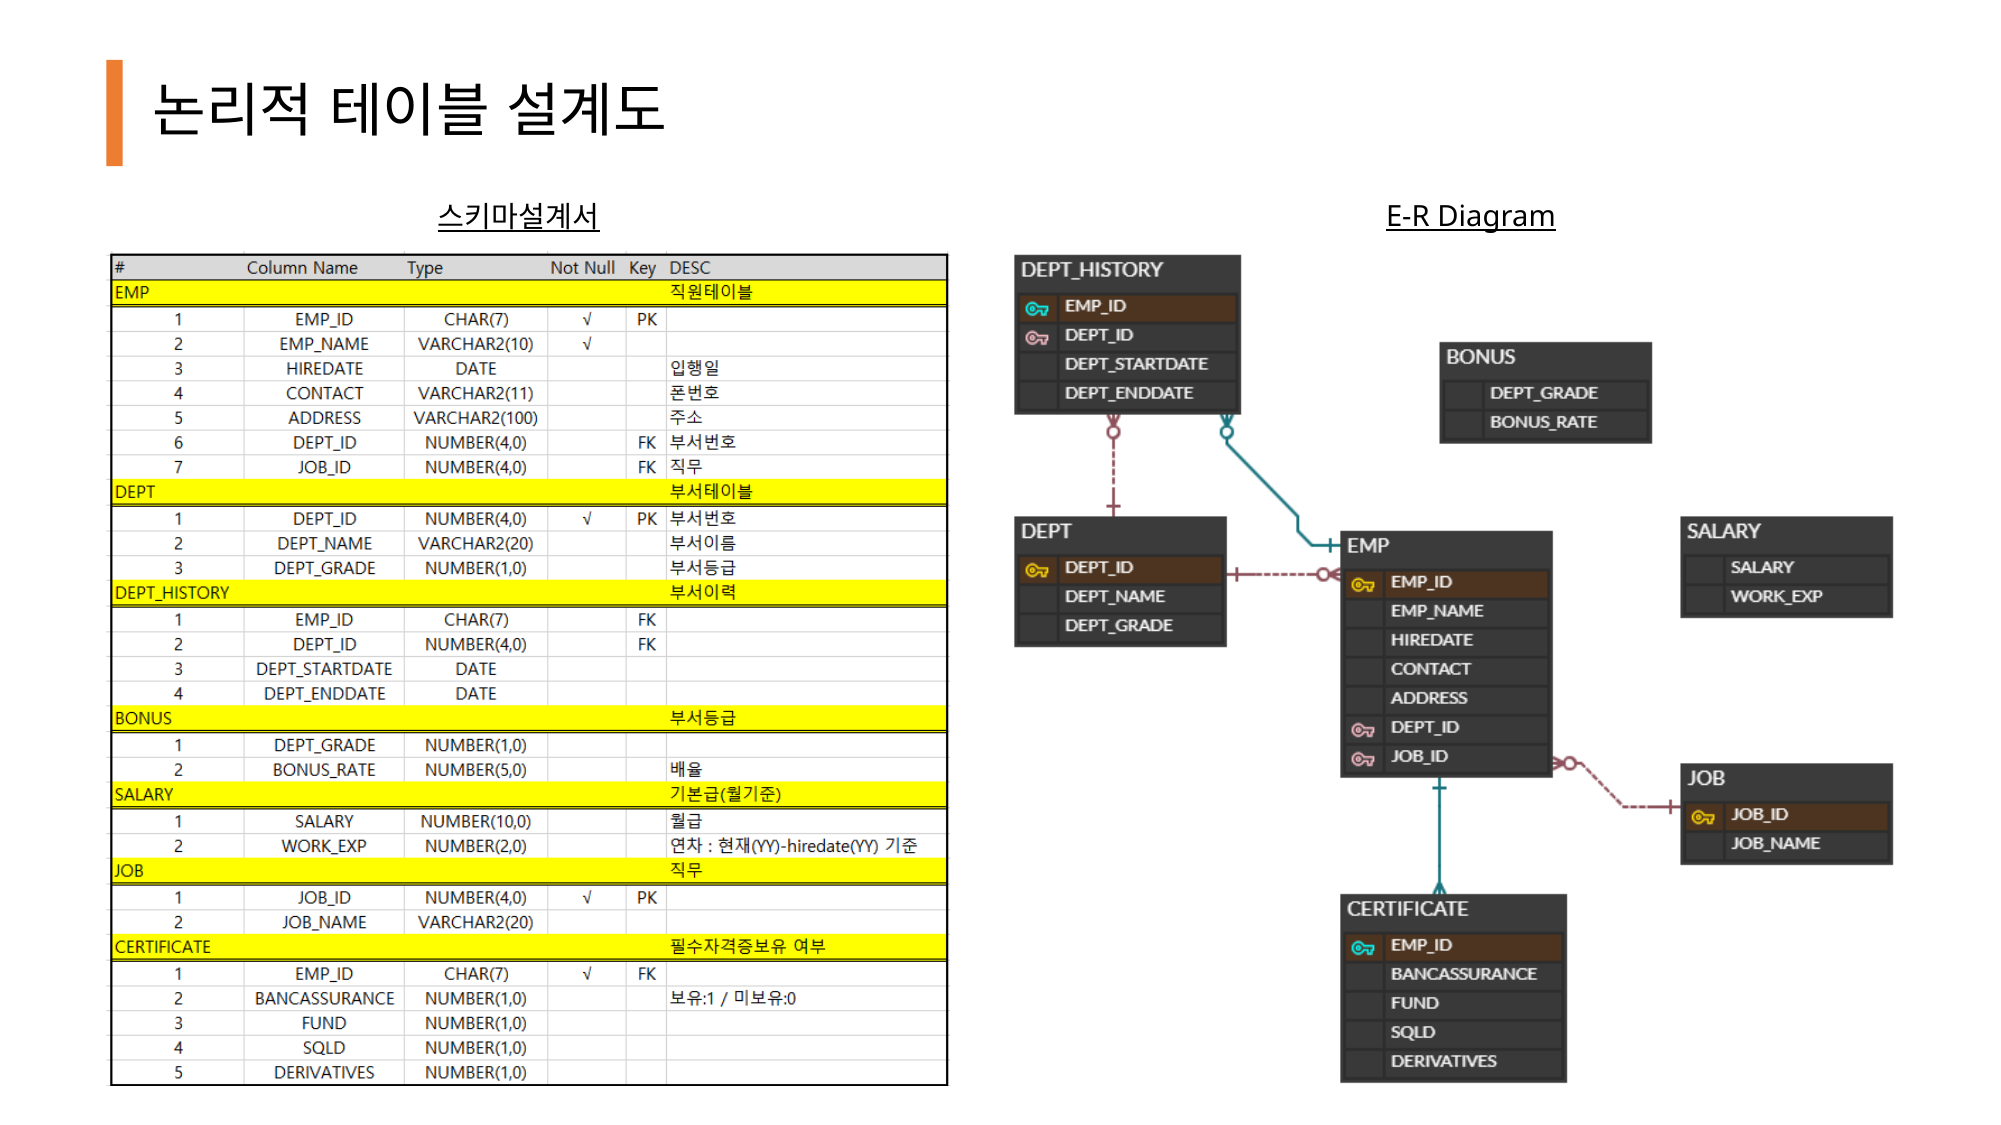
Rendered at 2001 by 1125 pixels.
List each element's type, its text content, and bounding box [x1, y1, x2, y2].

text_box 논리적 테이블 설계도 [137, 59, 1863, 167]
text_box 스키마설계서 [423, 190, 615, 241]
text_box [105, 59, 124, 167]
picture [972, 251, 1938, 1086]
picture [106, 251, 951, 1086]
text_box E-R Diagram [1371, 190, 1572, 240]
